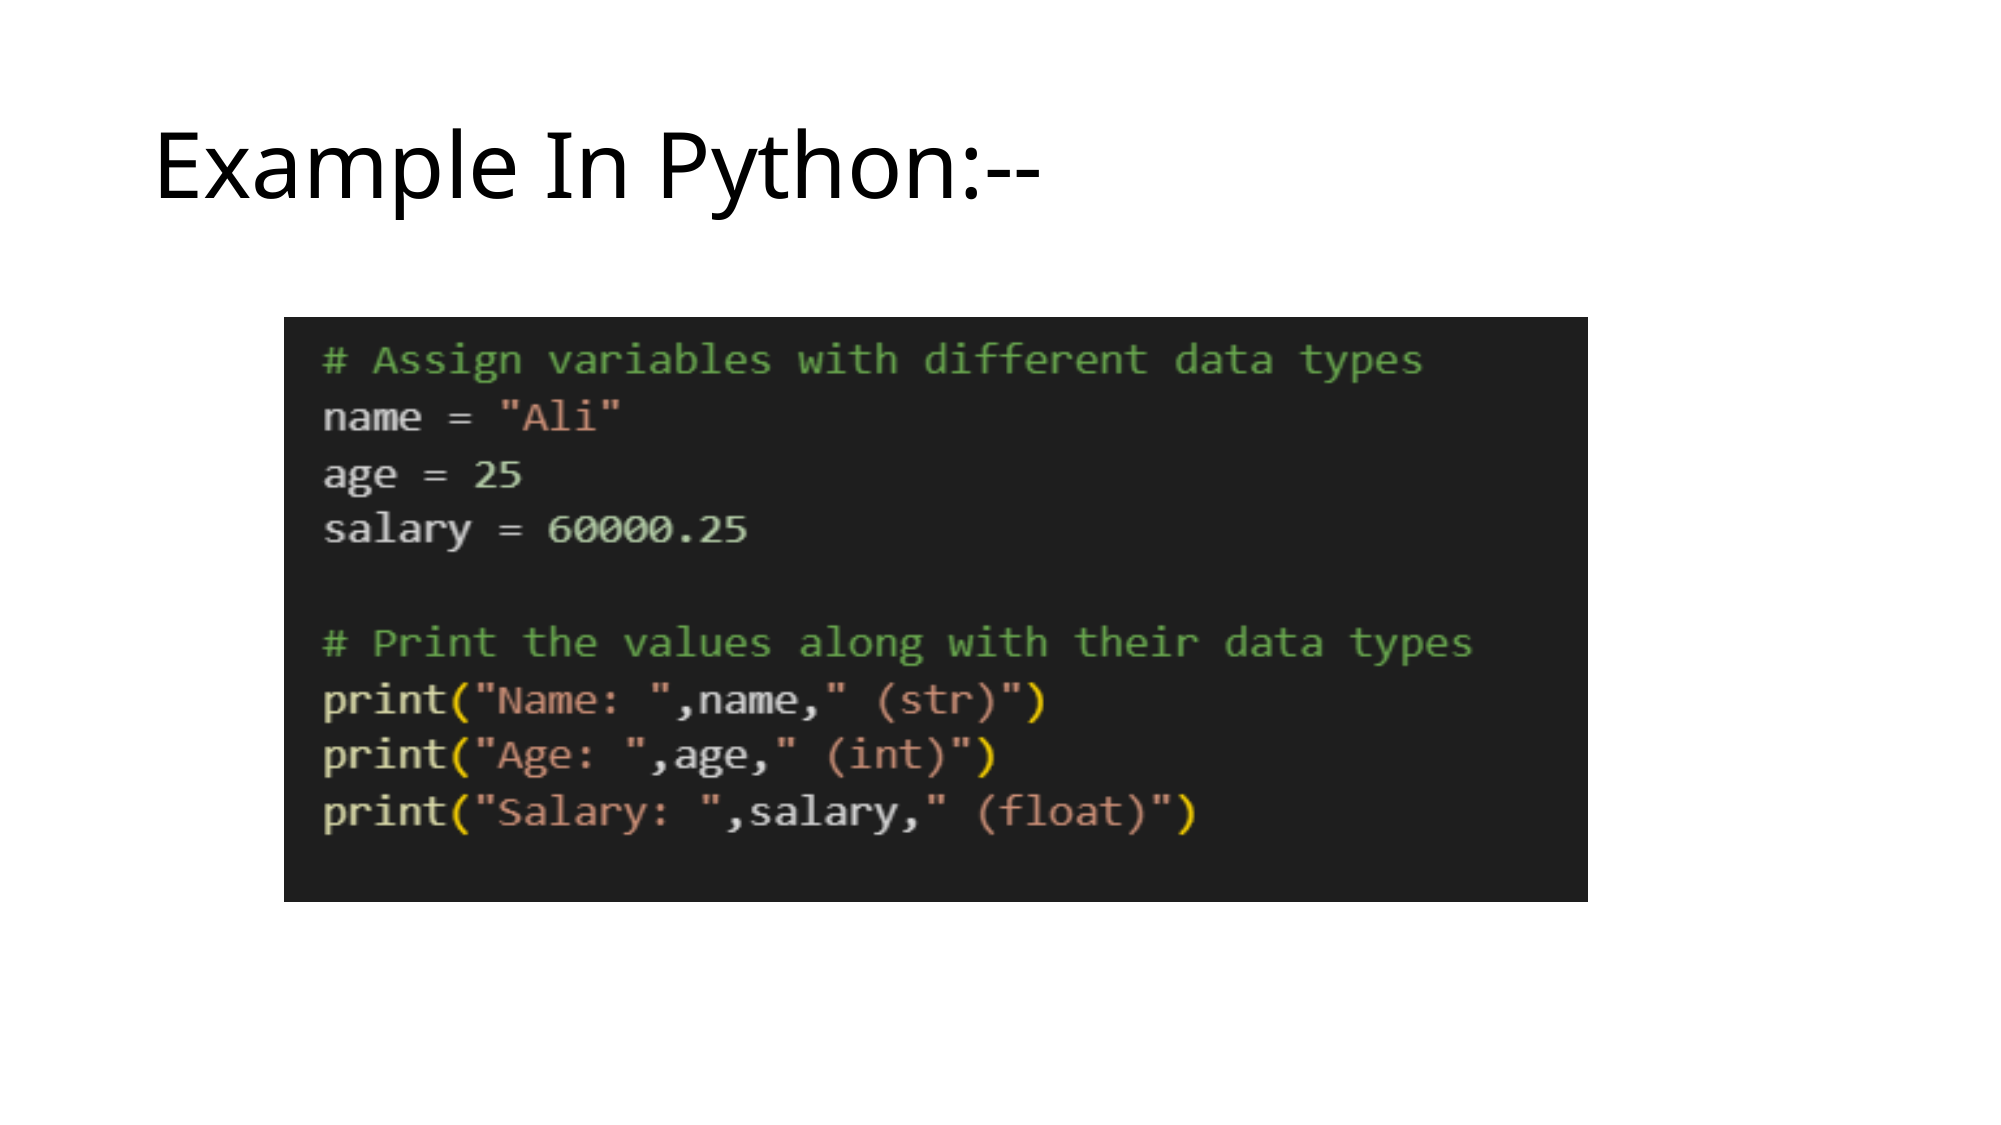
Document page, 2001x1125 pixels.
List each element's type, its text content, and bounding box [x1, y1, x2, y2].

title Example In Python:-- [137, 59, 1863, 278]
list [284, 317, 1588, 902]
